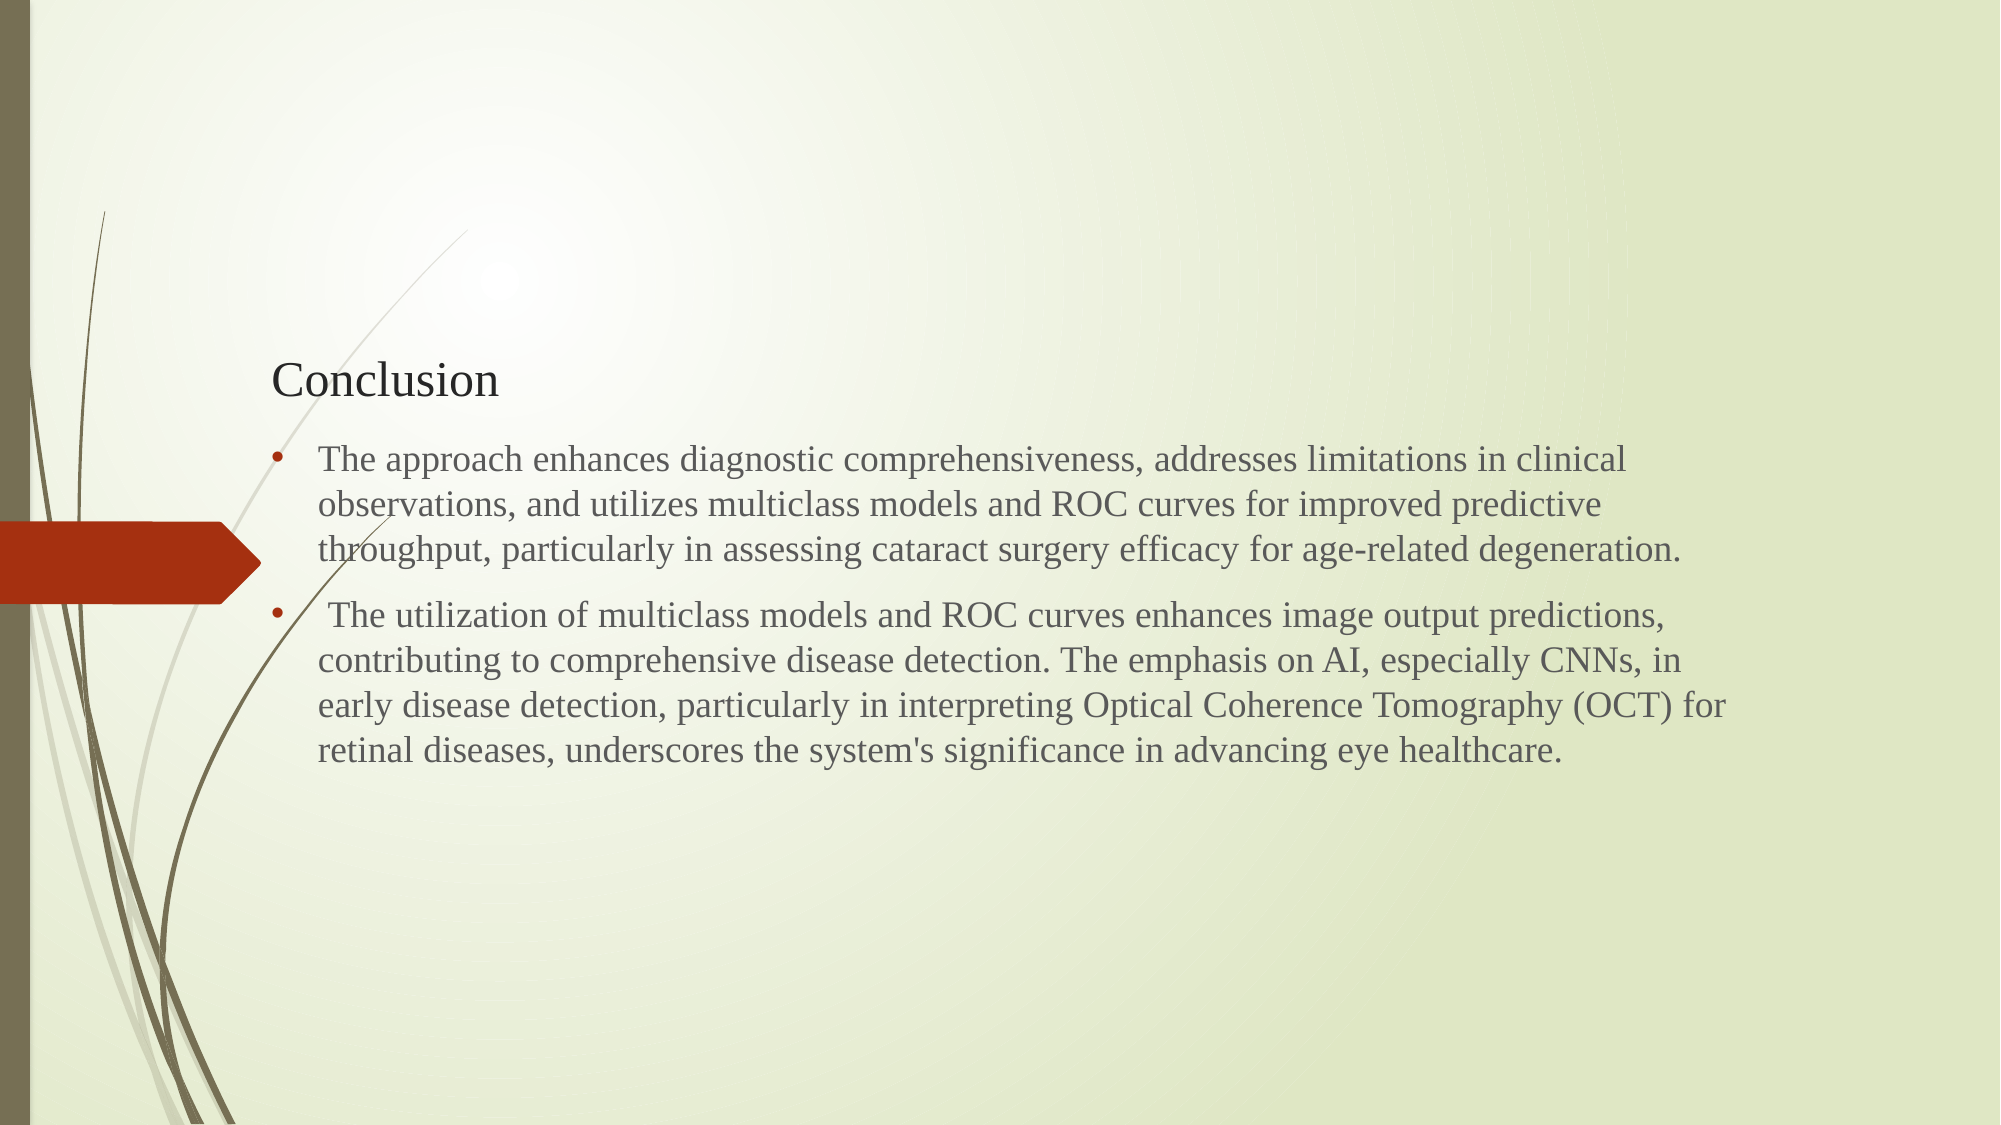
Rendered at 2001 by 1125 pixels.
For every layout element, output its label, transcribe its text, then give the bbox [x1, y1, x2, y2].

list The approach enhances diagnostic comprehensiveness, addresses limitations in clinical observations, and utilizes multiclass models and ROC curves for improved predictive throughput, particularly in assessing cataract surgery efficacy for age-related degeneration. The utilization of multiclass models and ROC curves enhances image output predictions, contributing to comprehensive disease detection. The emphasis on AI, especially CNNs, in early disease detection, particularly in interpreting Optical Coherence Tomography (OCT) for retinal diseases, underscores the system's significance in advancing eye healthcare. [256, 426, 1744, 827]
title Conclusion [256, 339, 1745, 415]
